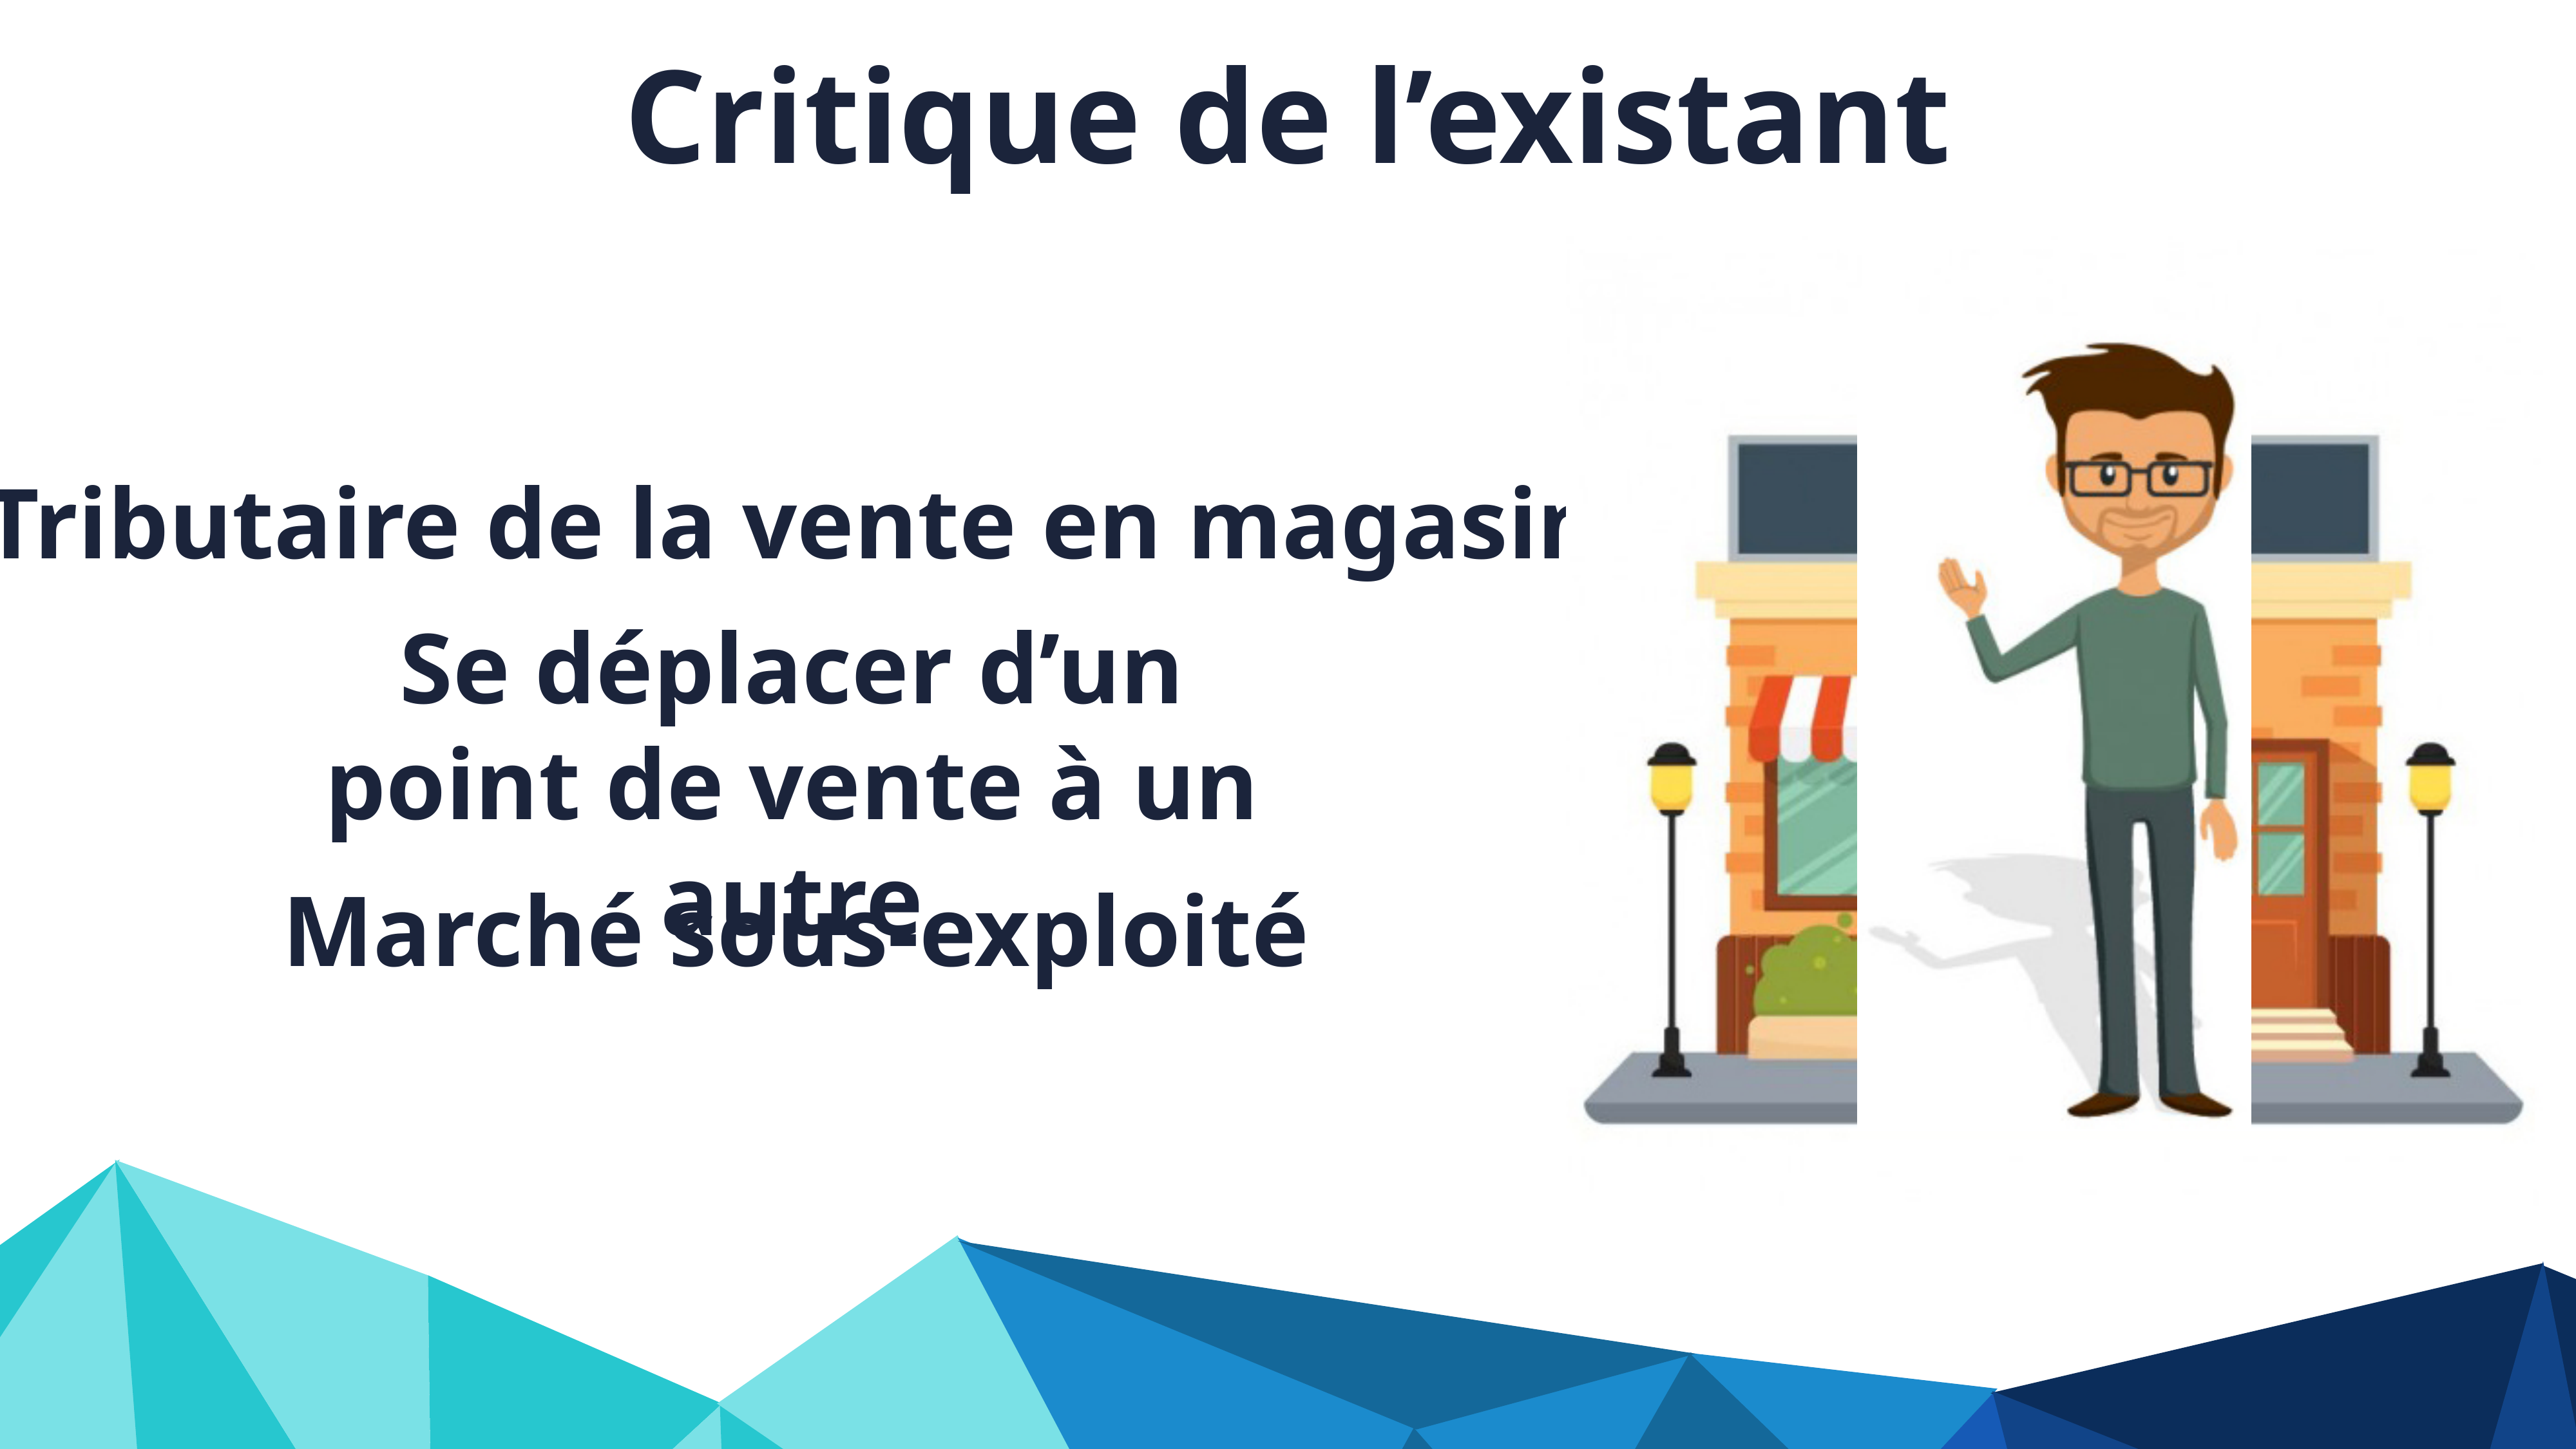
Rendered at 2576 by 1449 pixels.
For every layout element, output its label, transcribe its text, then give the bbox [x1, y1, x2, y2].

text_box Critique de l’existant [0, 29, 2576, 194]
text_box Tributaire de la vente en magasin [0, 457, 1566, 583]
text_box Se déplacer d’un point de vente à un autre [267, 602, 1317, 960]
picture [1566, 236, 2543, 1213]
text_box Marché sous-exploité [272, 864, 1319, 990]
